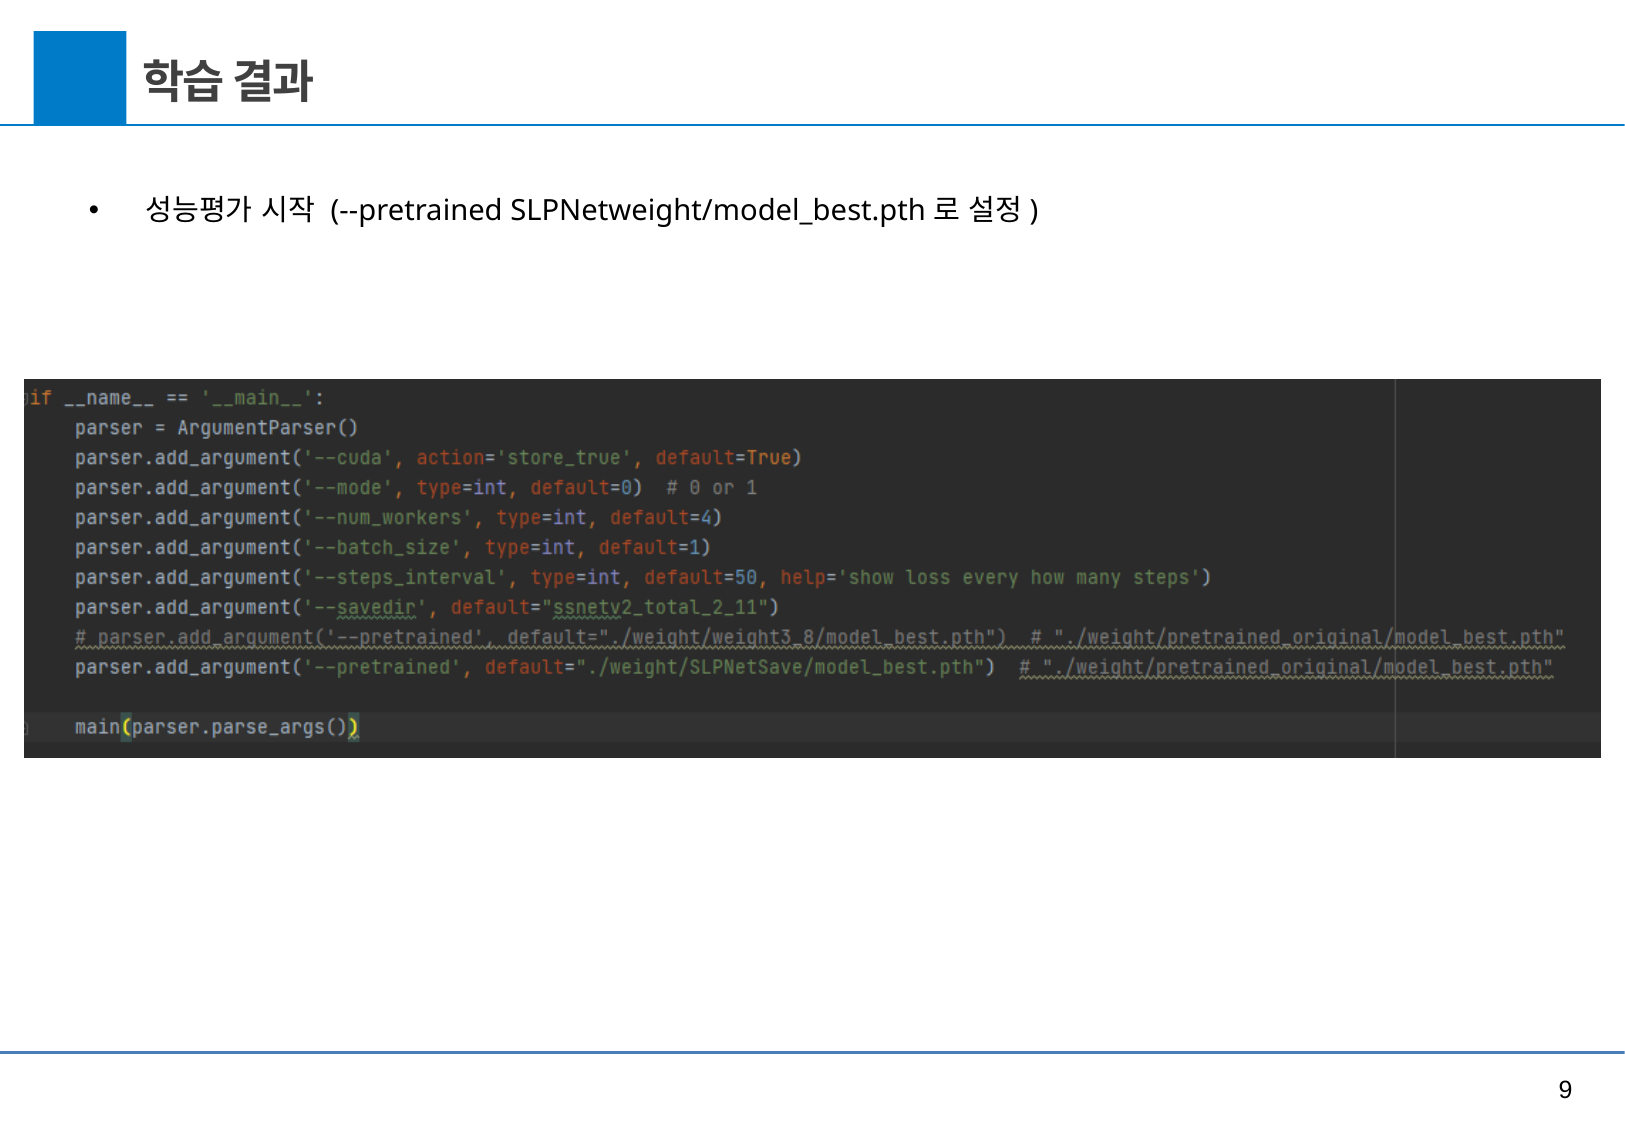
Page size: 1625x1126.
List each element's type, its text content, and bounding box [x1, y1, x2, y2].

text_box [45, 42, 1274, 114]
text_box 성능평가 시작 (--pretrained SLPNetweight/model_best.pth로 설정) [74, 166, 1551, 234]
picture [24, 379, 1601, 758]
